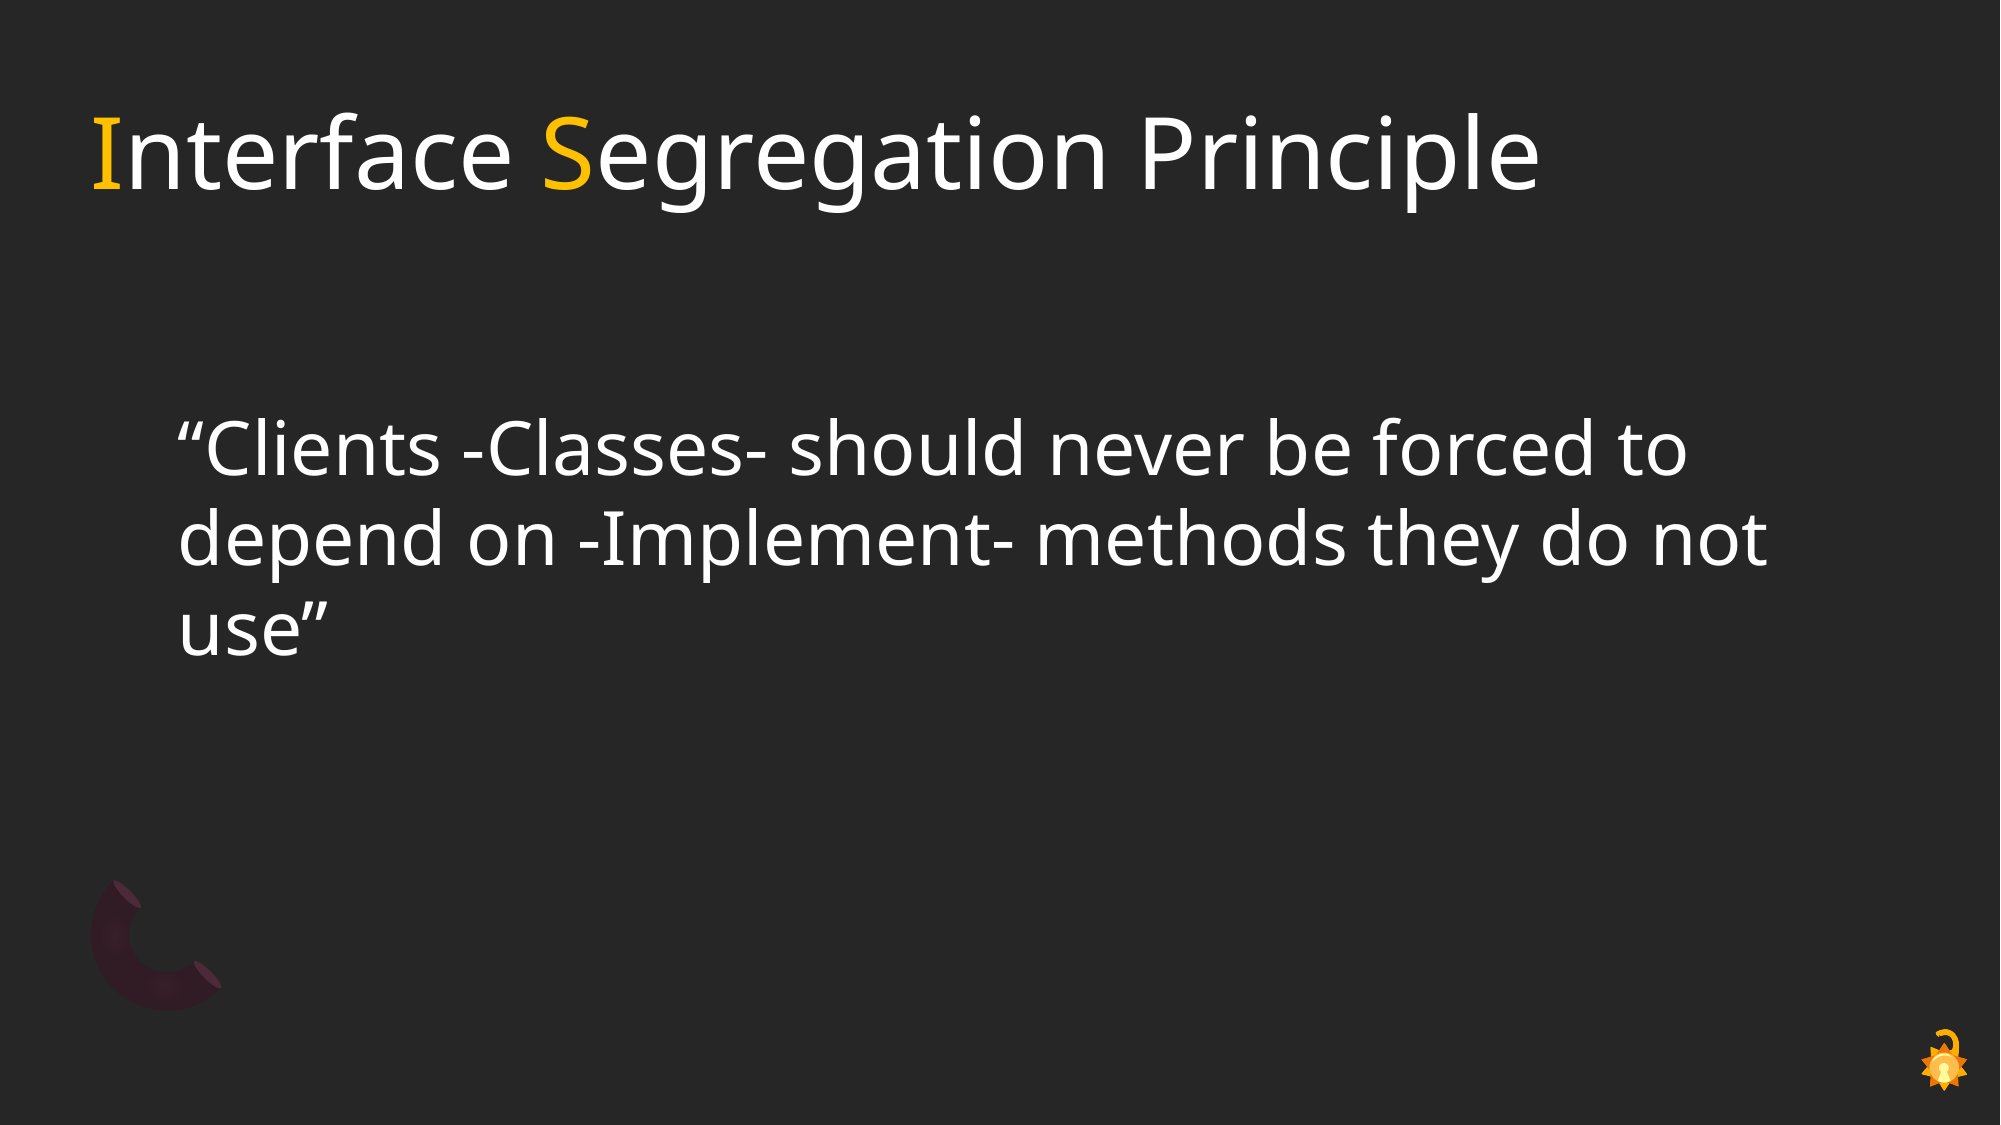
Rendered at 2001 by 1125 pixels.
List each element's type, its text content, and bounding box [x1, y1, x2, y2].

picture [1921, 1029, 1967, 1091]
title Interface Segregation Principle [90, 90, 1910, 309]
text_box “Clients -Classes- should never be forced to depend on -Implement- methods they do not use” [163, 392, 1814, 678]
